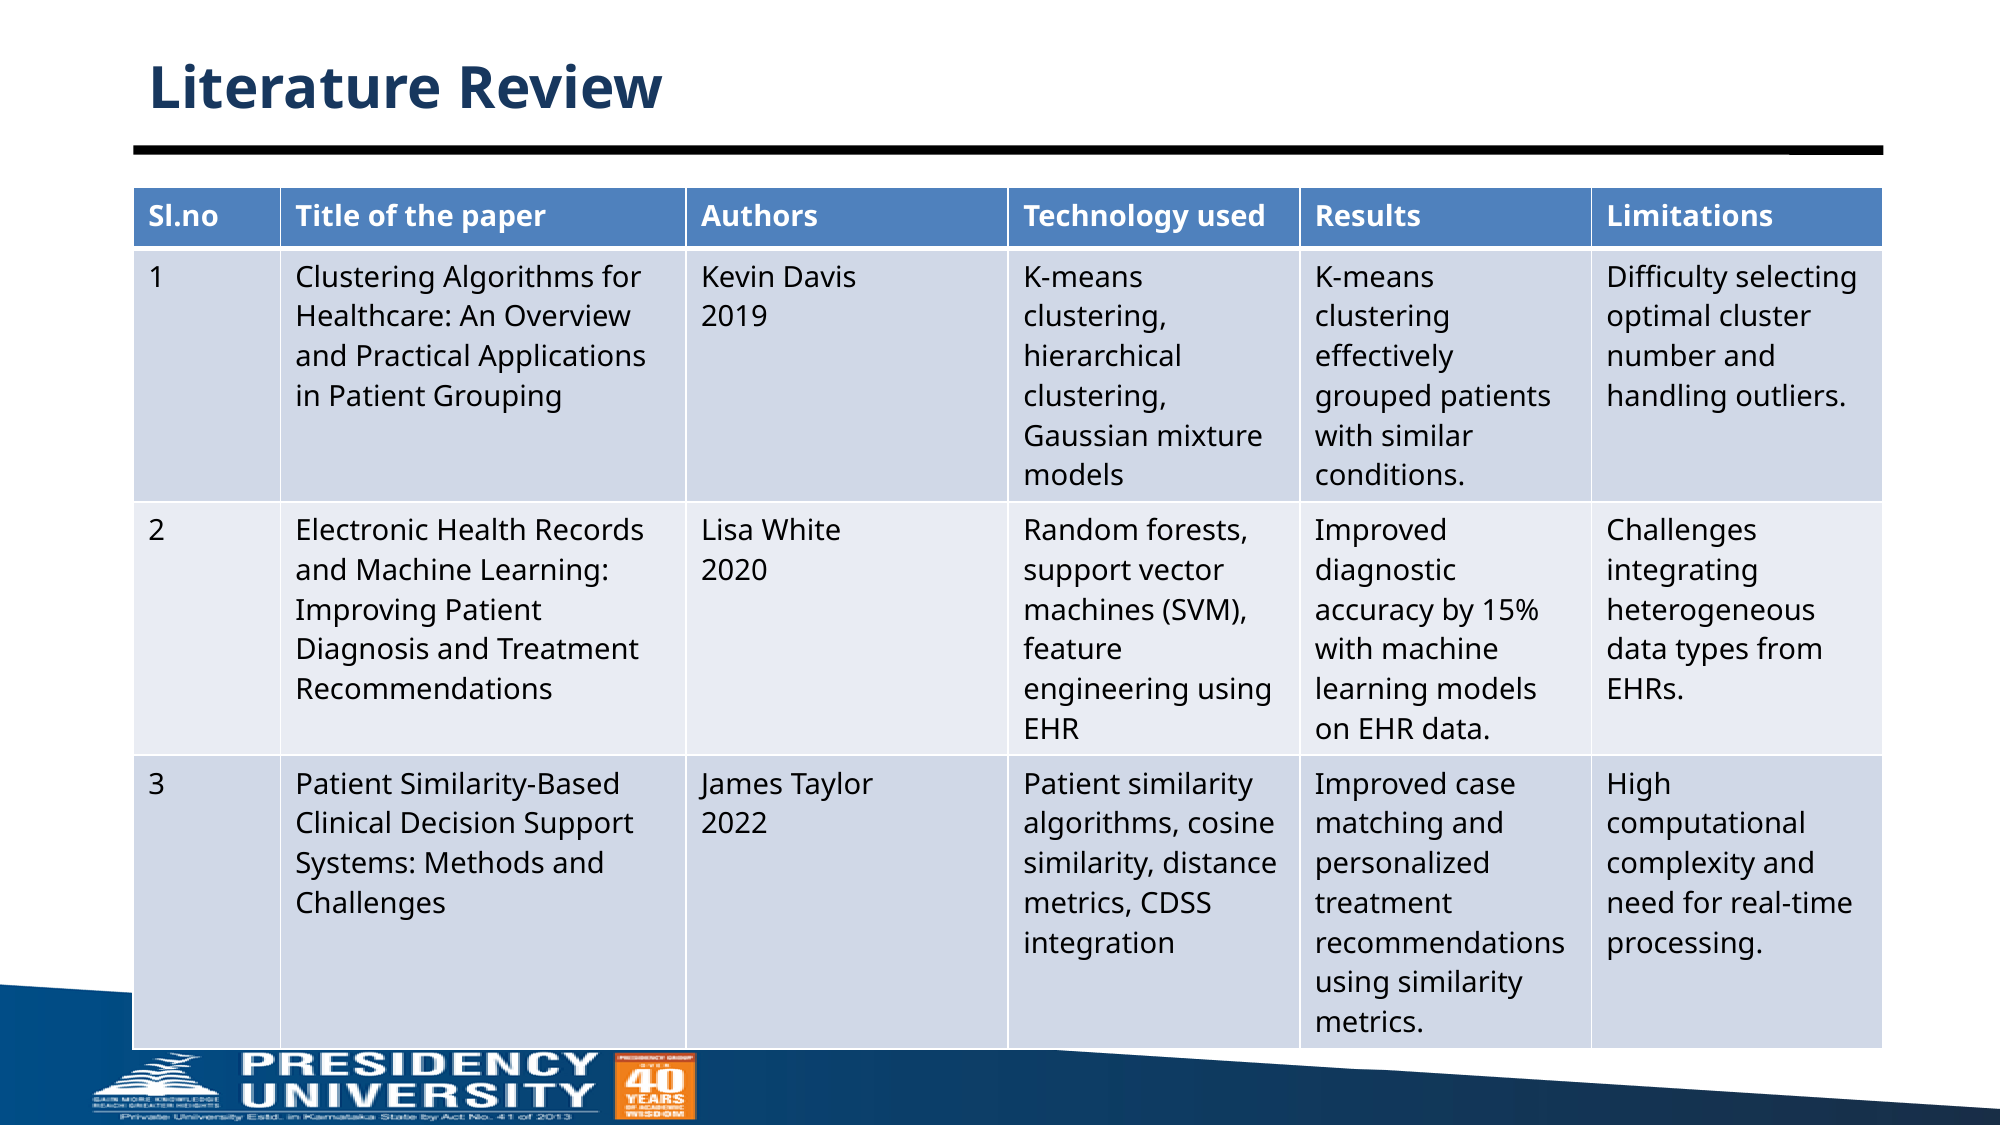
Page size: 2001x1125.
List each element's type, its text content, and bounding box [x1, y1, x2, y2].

table_cell Clustering Algorithms for Healthcare: An Overview and Practical Applications in Patient Grouping [281, 251, 685, 501]
table_cell Difficulty selecting optimal cluster number and handling outliers. [1592, 251, 1882, 501]
table_cell Random forests, support vector machines (SVM), feature engineering using EHR [1009, 503, 1299, 754]
table_cell 2 [134, 503, 280, 754]
table_cell Kevin Davis 2019 [687, 251, 1007, 501]
title Literature Review [133, 45, 1884, 125]
table_header Technology used [1009, 188, 1299, 246]
table_header Limitations [1592, 188, 1882, 246]
table_cell James Taylor 2022 [687, 756, 1007, 1048]
table_cell K-means clustering effectively grouped patients with similar conditions. [1301, 251, 1591, 501]
table_header Sl.no [134, 188, 280, 246]
table_cell 3 [134, 756, 280, 1048]
table_cell Patient Similarity-Based Clinical Decision Support Systems: Methods and Challenges [281, 756, 685, 1048]
table_cell K-means clustering, hierarchical clustering, Gaussian mixture models [1009, 251, 1299, 501]
table_header Title of the paper [281, 188, 685, 246]
table_cell Lisa White 2020 [687, 503, 1007, 754]
table_cell Electronic Health Records and Machine Learning: Improving Patient Diagnosis and Treatment Recommendations [281, 503, 685, 754]
table_cell High computational complexity and need for real-time processing. [1592, 756, 1882, 1048]
table_cell Challenges integrating heterogeneous data types from EHRs. [1592, 503, 1882, 754]
table_cell Improved diagnostic accuracy by 15% with machine learning models on EHR data. [1301, 503, 1591, 754]
table_cell Improved case matching and personalized treatment recommendations using similarity metrics. [1301, 756, 1591, 1048]
table_cell Patient similarity algorithms, cosine similarity, distance metrics, CDSS integration [1009, 756, 1299, 1048]
table_header Authors [687, 188, 1007, 246]
table_header Results [1301, 188, 1591, 246]
picture [0, 982, 2000, 1125]
table_cell 1 [134, 251, 280, 501]
